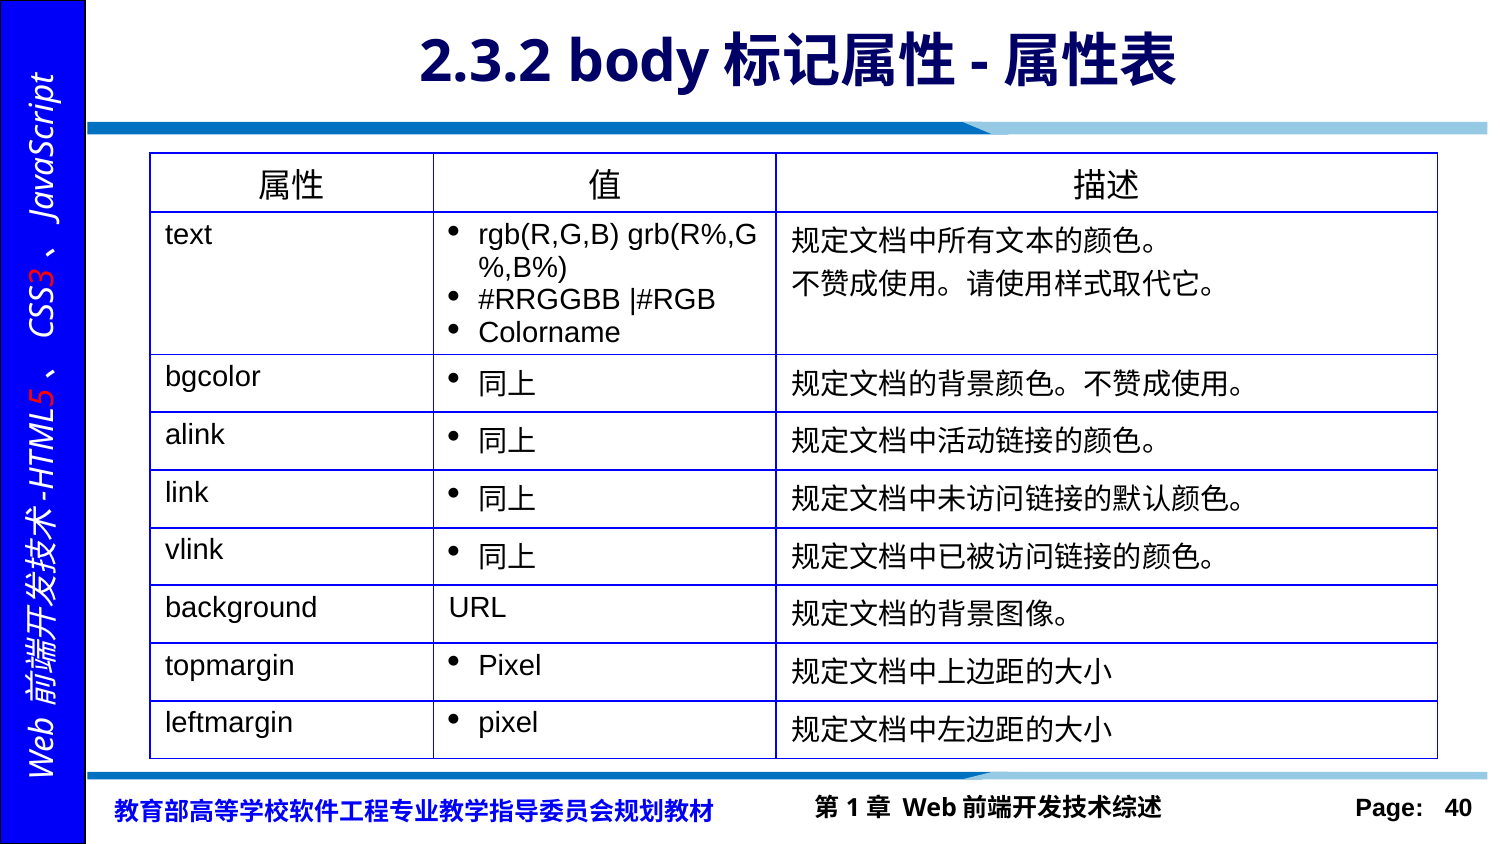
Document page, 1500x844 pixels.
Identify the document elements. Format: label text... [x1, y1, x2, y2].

table_cell 规定文档的背景颜色。不赞成使用。 [777, 355, 1437, 411]
table_cell 规定文档中左边距的大小 [777, 702, 1437, 758]
table_cell 同上 [434, 529, 775, 584]
table_header 描述 [777, 154, 1437, 211]
table_cell topmargin [151, 644, 433, 700]
table_cell 同上 [434, 471, 775, 527]
table_cell 规定文档的背景图像。 [777, 586, 1437, 642]
table_cell 规定文档中上边距的大小 [777, 644, 1437, 700]
table_header 属性 [151, 154, 433, 211]
table_cell leftmargin [151, 702, 433, 758]
table_cell Pixel [434, 644, 775, 700]
table_cell link [151, 471, 433, 527]
table_cell 规定文档中已被访问链接的颜色。 [777, 529, 1437, 584]
table_cell rgb(R,G,B) grb(R%,G%,B%) #RRGGBB |#RGB Colorname [434, 213, 775, 354]
table_cell text [151, 213, 433, 354]
table_cell vlink [151, 529, 433, 584]
table_cell 同上 [434, 355, 775, 411]
table_cell background [151, 586, 433, 642]
table_cell pixel [434, 702, 775, 758]
table_cell 同上 [434, 413, 775, 469]
table_cell alink [151, 413, 433, 469]
table_header 值 [434, 154, 775, 211]
title 2.3.2 body标记属性-属性表 [161, 11, 1436, 106]
table_cell 规定文档中活动链接的颜色。 [777, 413, 1437, 469]
table_cell bgcolor [151, 355, 433, 411]
table_cell 规定文档中所有文本的颜色。 不赞成使用。请使用样式取代它。 [777, 213, 1437, 354]
table_cell 规定文档中未访问链接的默认颜色。 [777, 471, 1437, 527]
table_cell URL [434, 586, 775, 642]
